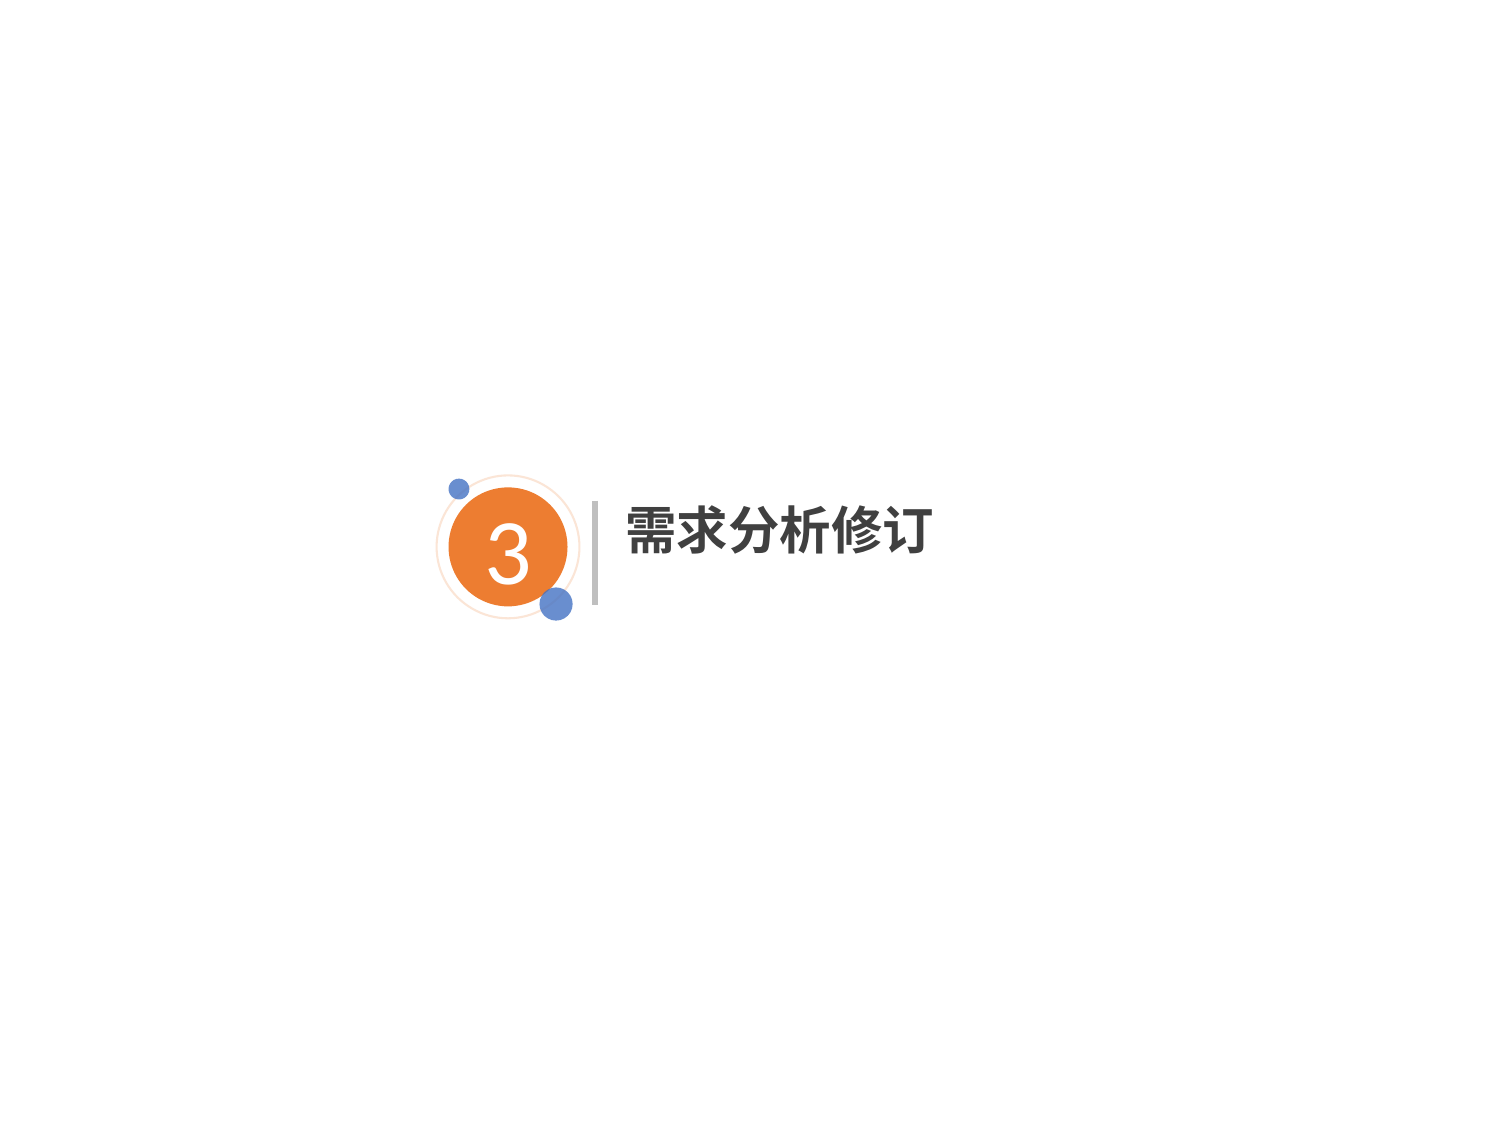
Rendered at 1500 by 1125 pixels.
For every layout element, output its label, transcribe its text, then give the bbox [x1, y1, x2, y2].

text_box 需求分析修订 [610, 491, 1044, 568]
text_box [436, 475, 580, 621]
